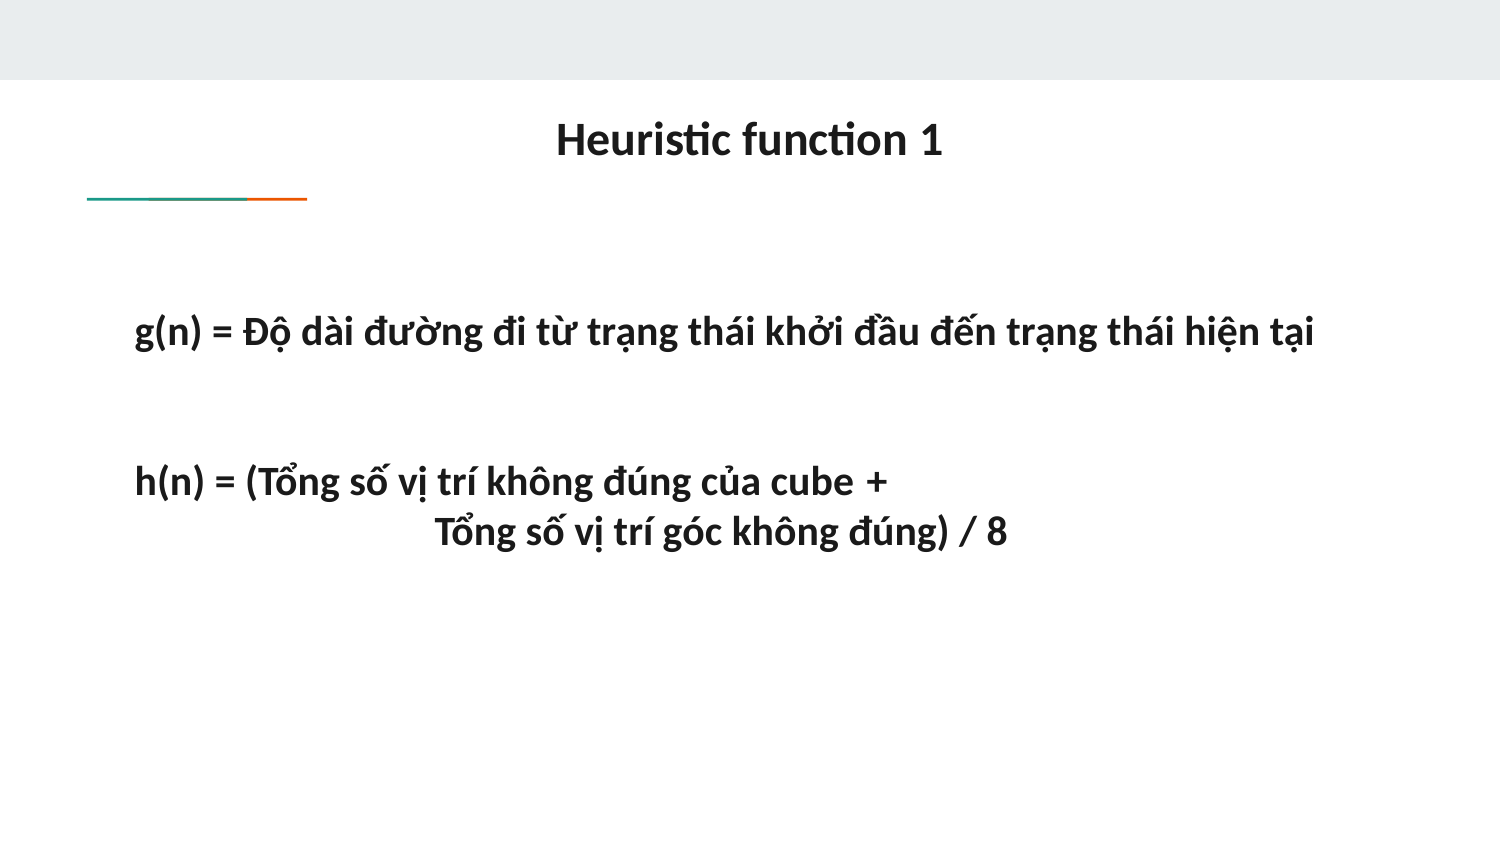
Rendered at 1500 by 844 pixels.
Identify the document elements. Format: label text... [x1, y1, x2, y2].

list g(n) = Độ dài đường đi từ trạng thái khởi đầu đến trạng thái hiện tại h(n) = (Tổng số vị trí không đúng của cube + Tổng số vị trí góc không đúng) / 8 [119, 288, 1381, 660]
title Heuristic function 1 [119, 92, 1381, 181]
